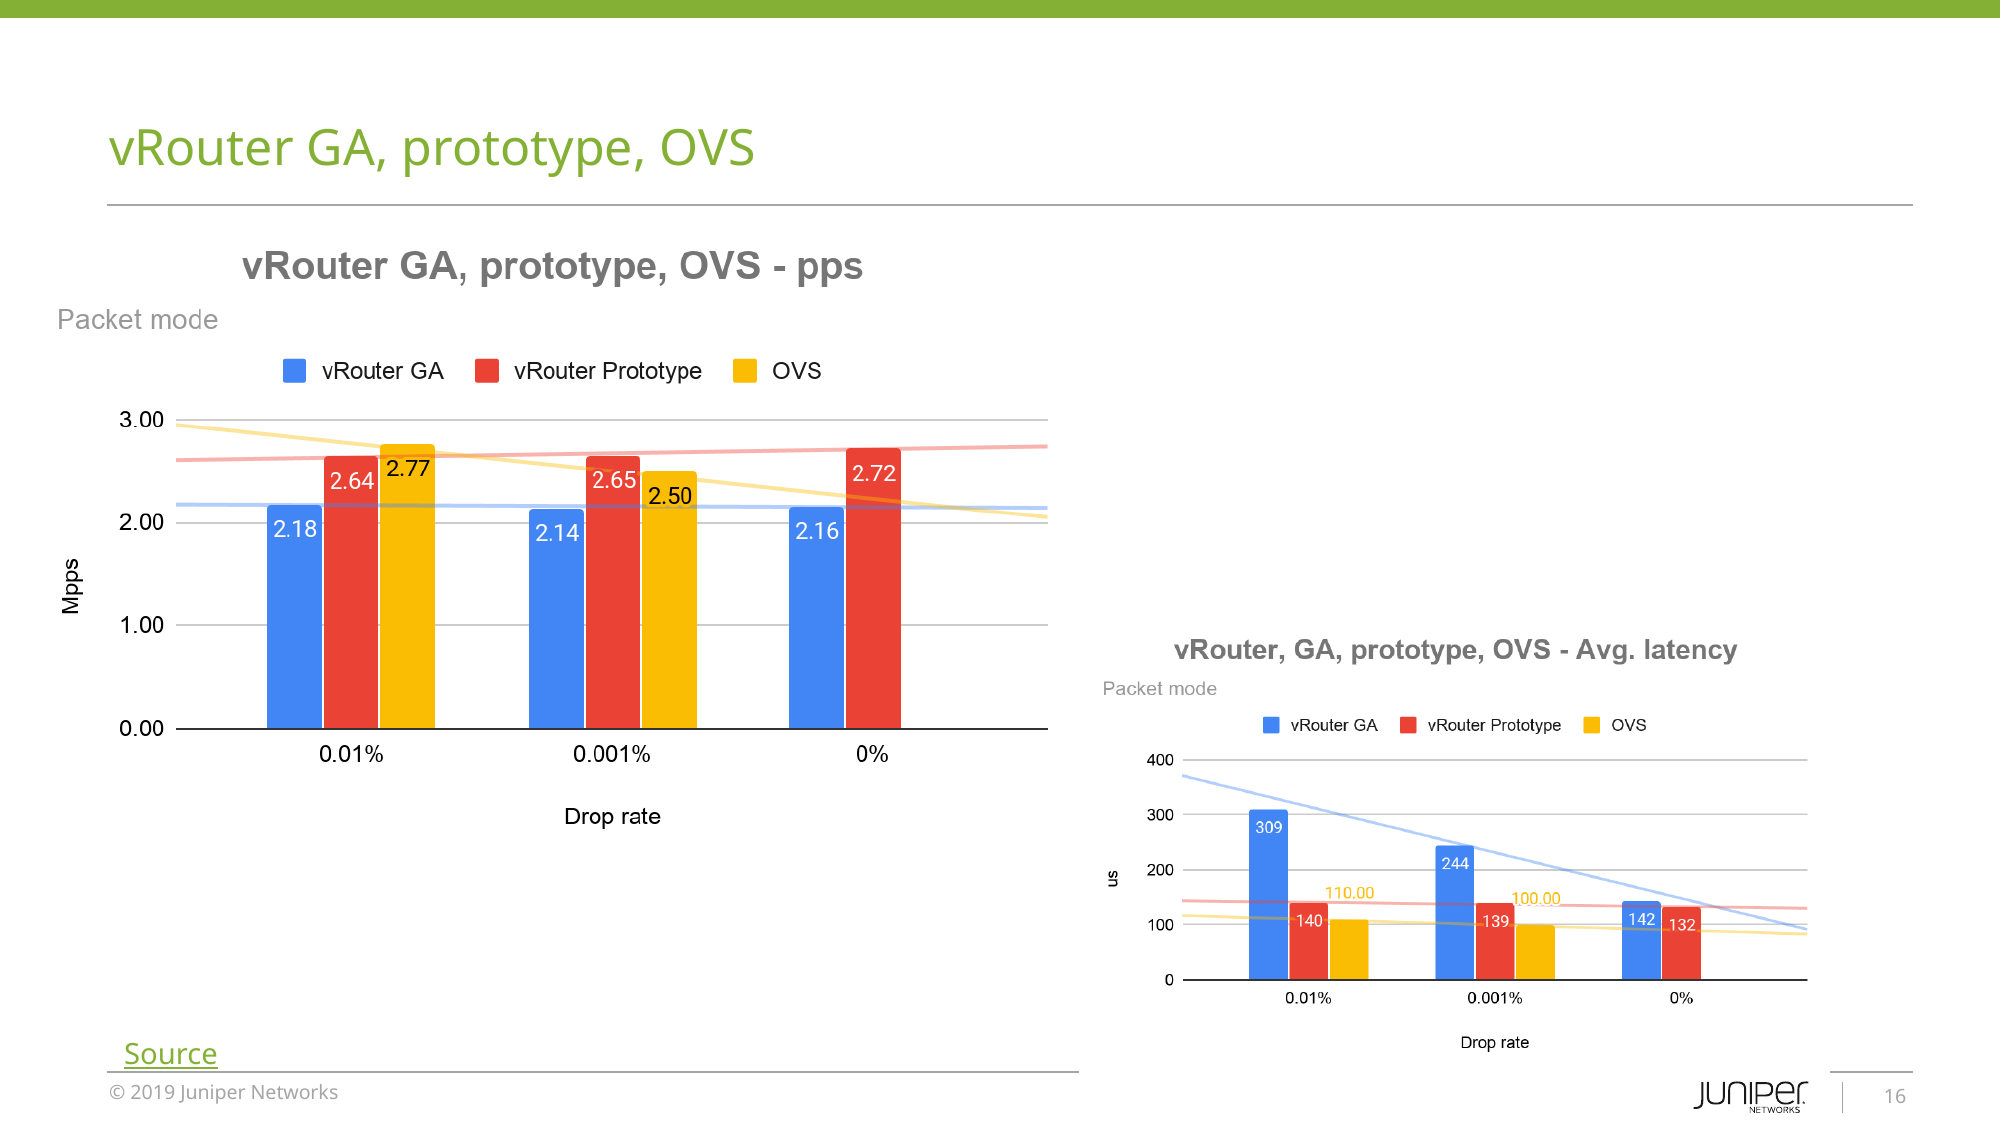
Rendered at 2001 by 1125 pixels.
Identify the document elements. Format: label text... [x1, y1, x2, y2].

title vRouter GA, prototype, OVS [109, 35, 1913, 177]
text_box Source [109, 1020, 252, 1064]
picture [24, 209, 1831, 1076]
slide_number ‹#› [1852, 1085, 1907, 1109]
